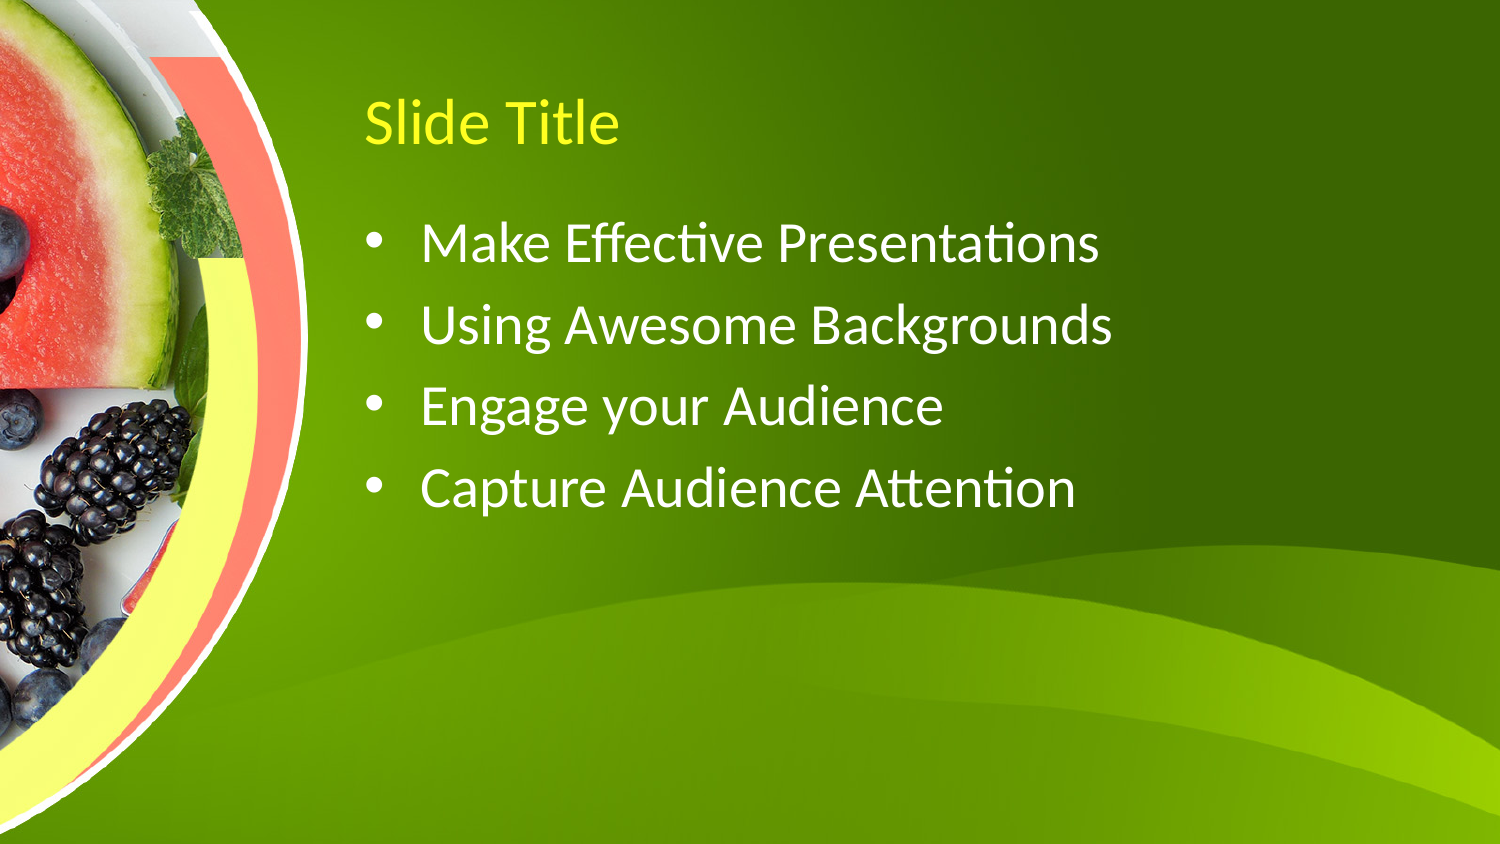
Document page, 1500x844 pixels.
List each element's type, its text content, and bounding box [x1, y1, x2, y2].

title Slide Title [349, 71, 1427, 166]
picture [0, 0, 1500, 844]
list Make Effective Presentations Using Awesome Backgrounds Engage your Audience Capture Audience Attention [349, 196, 1427, 773]
